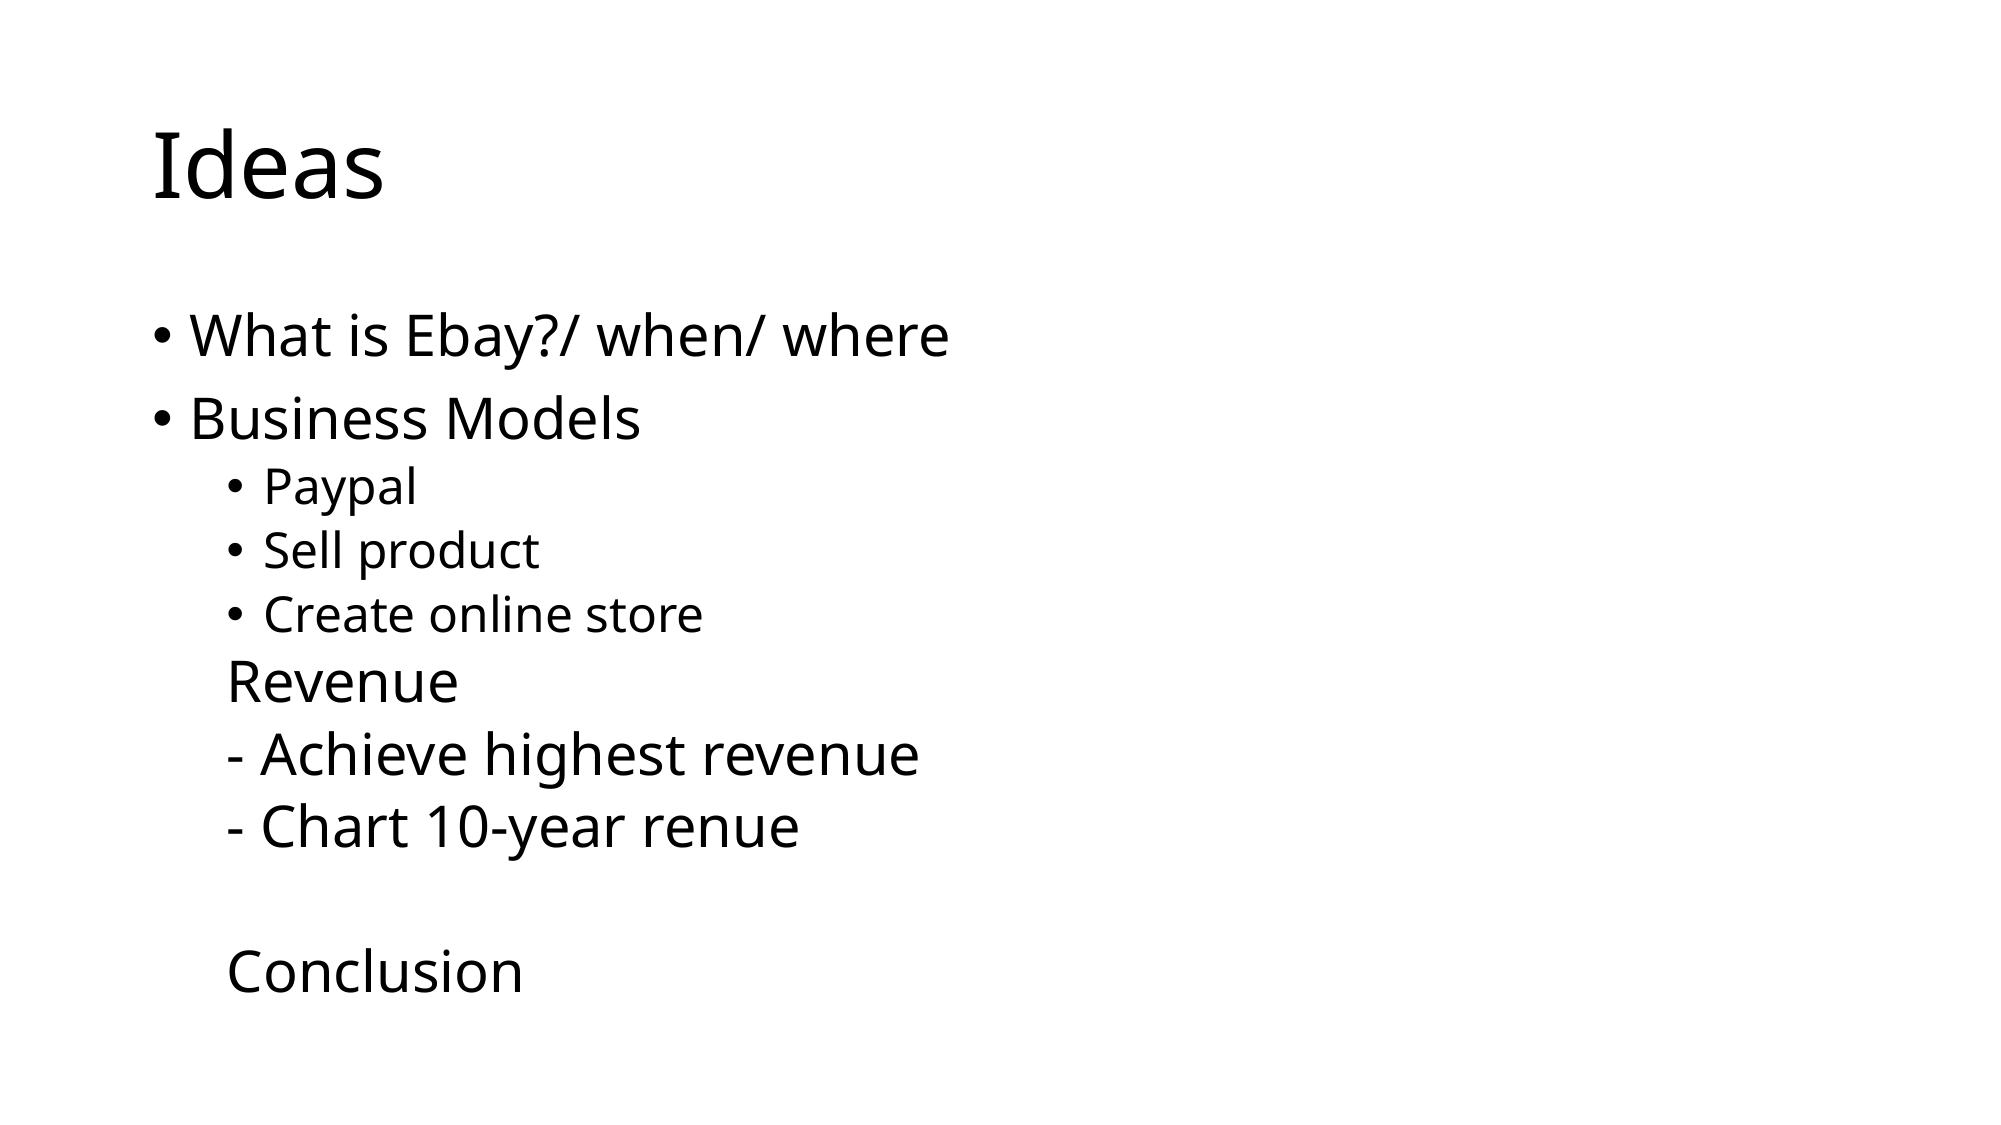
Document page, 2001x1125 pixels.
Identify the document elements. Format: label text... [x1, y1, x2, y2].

title Ideas [137, 59, 1863, 278]
list What is Ebay?/ when/ where Business Models Paypal Sell product Create online store Revenue - Achieve highest revenue - Chart 10-year renue Conclusion [137, 299, 1863, 1014]
